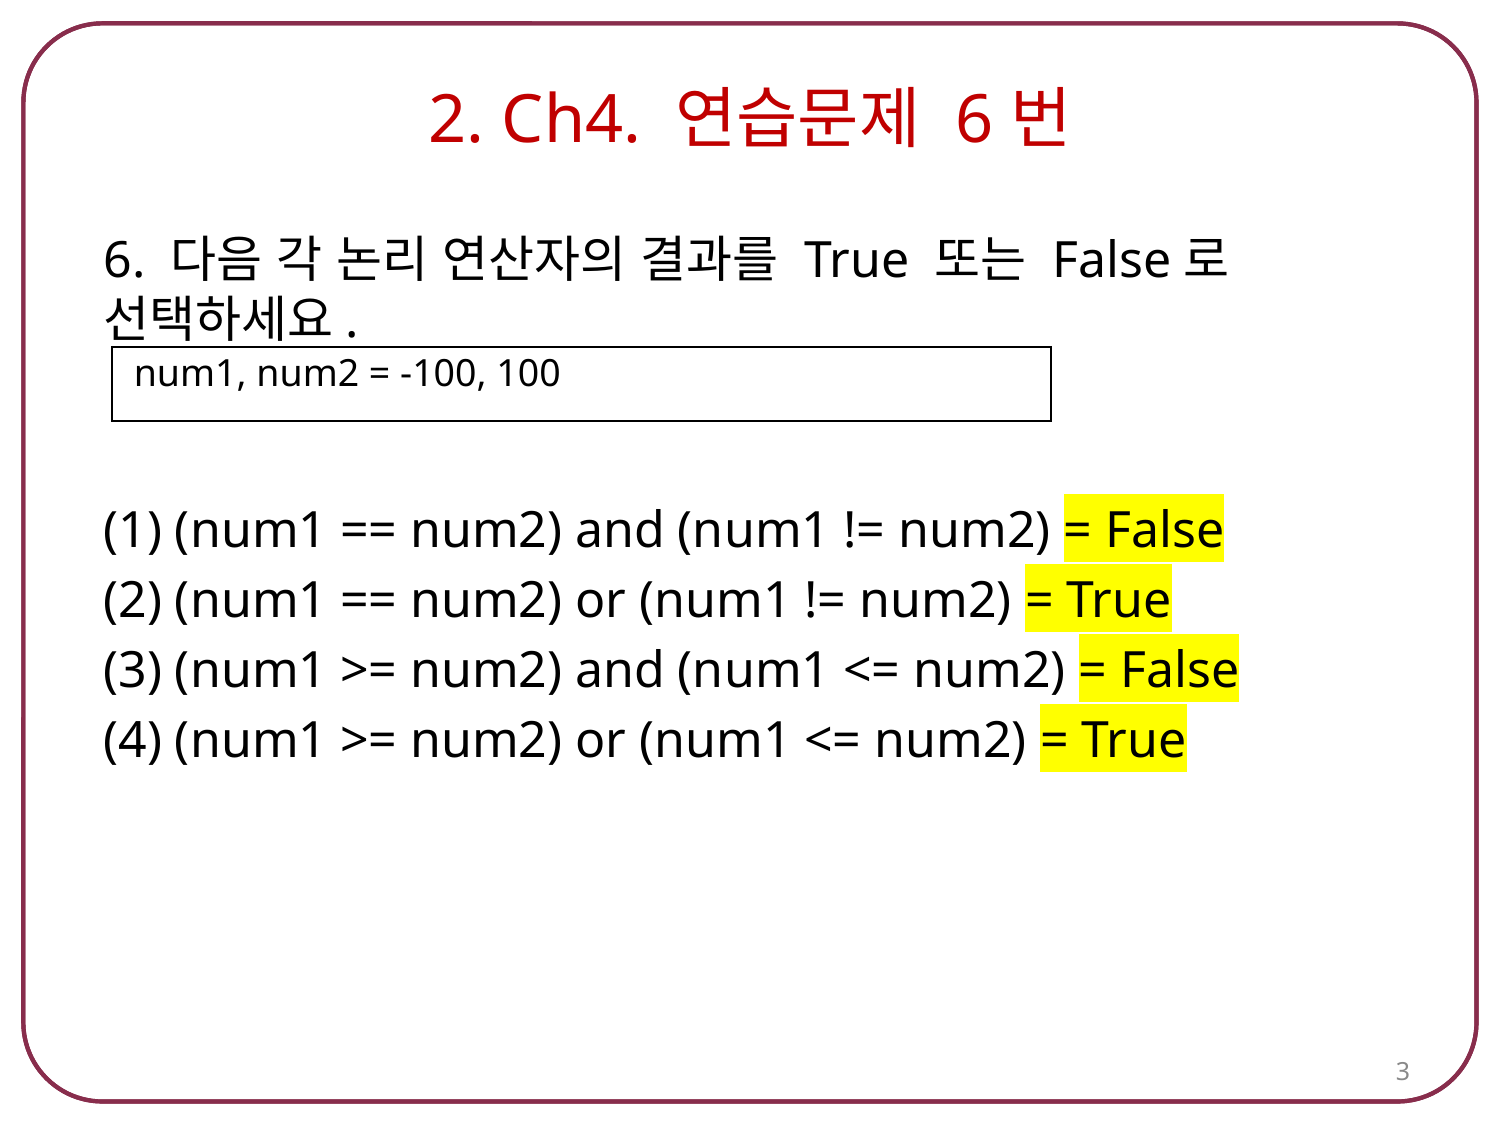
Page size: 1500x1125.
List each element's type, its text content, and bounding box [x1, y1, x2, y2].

table_header num1, num2 = -100, 100 [113, 348, 1050, 420]
title 2. Ch4. 연습문제 6번 [75, 45, 1425, 188]
list 6. 다음 각 논리 연산자의 결과를 True 또는 False로 선택하세요. (1) (num1 == num2) and (num1 != num2) = False (2) (num1 == num2) or (num1 != num2) = True (3) (num1 >= num2) and (num1 <= num2) = False (4) (num1 >= num2) or (num1 <= num2) = True [88, 219, 1439, 1005]
slide_number 3 [1074, 1042, 1425, 1103]
text_box [242, 321, 1500, 397]
